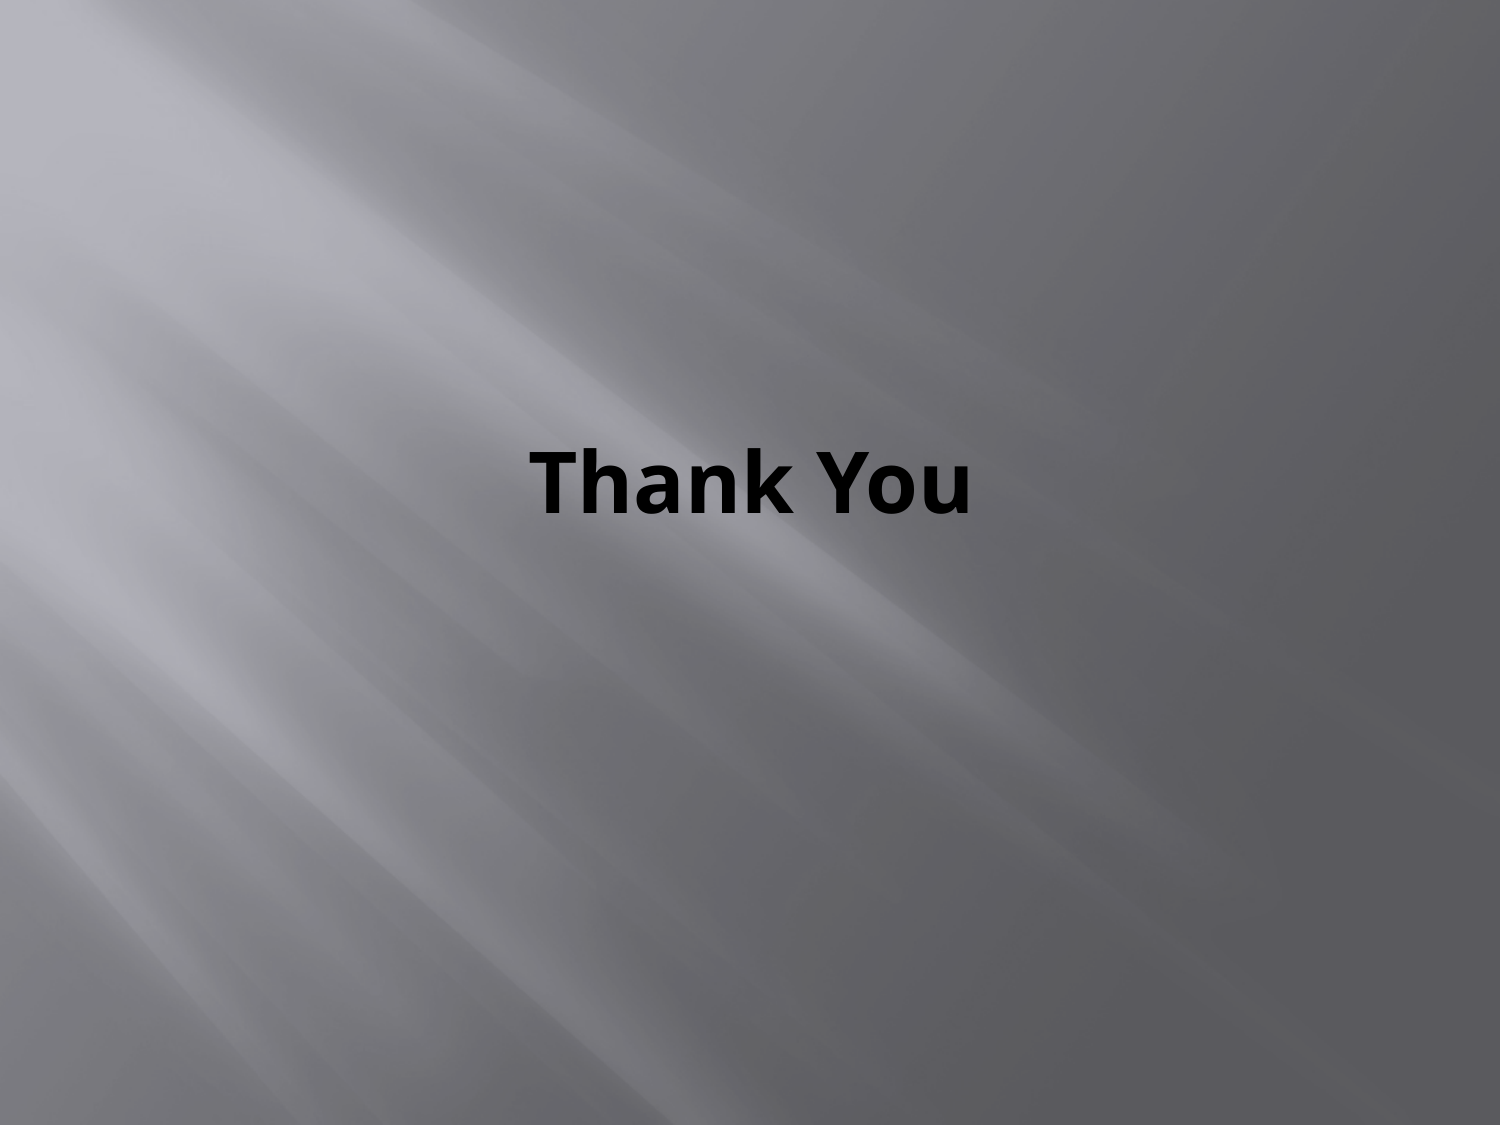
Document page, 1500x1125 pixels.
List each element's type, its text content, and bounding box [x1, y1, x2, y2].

title Thank You [76, 385, 1427, 573]
